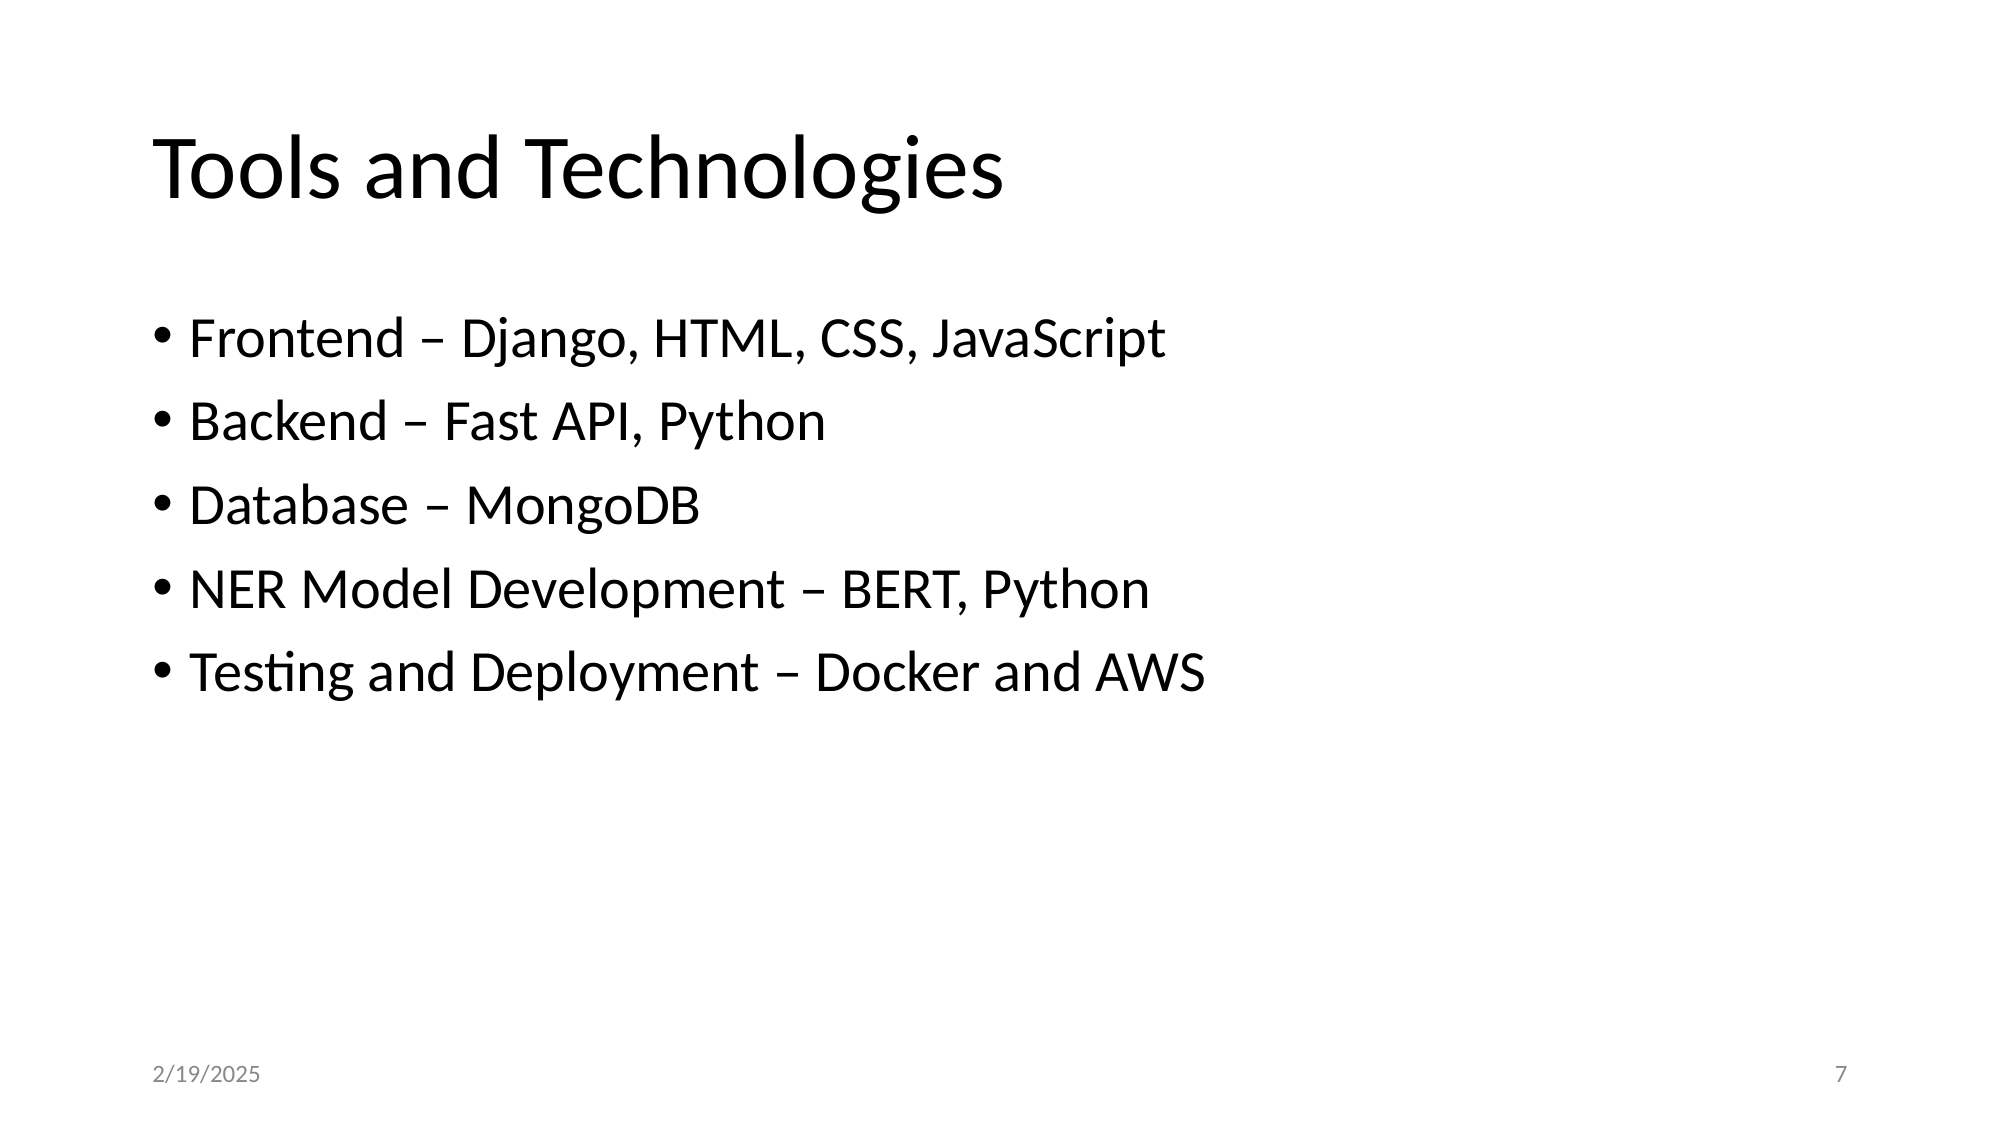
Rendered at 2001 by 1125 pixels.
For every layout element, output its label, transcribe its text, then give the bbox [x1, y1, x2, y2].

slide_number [137, 1042, 588, 1103]
slide_number ‹#› [1412, 1042, 1863, 1103]
list Frontend – Django, HTML, CSS, JavaScript Backend – Fast API, Python Database – MongoDB NER Model Development – BERT, Python Testing and Deployment – Docker and AWS [137, 299, 1863, 1014]
title Tools and Technologies [137, 59, 1863, 278]
